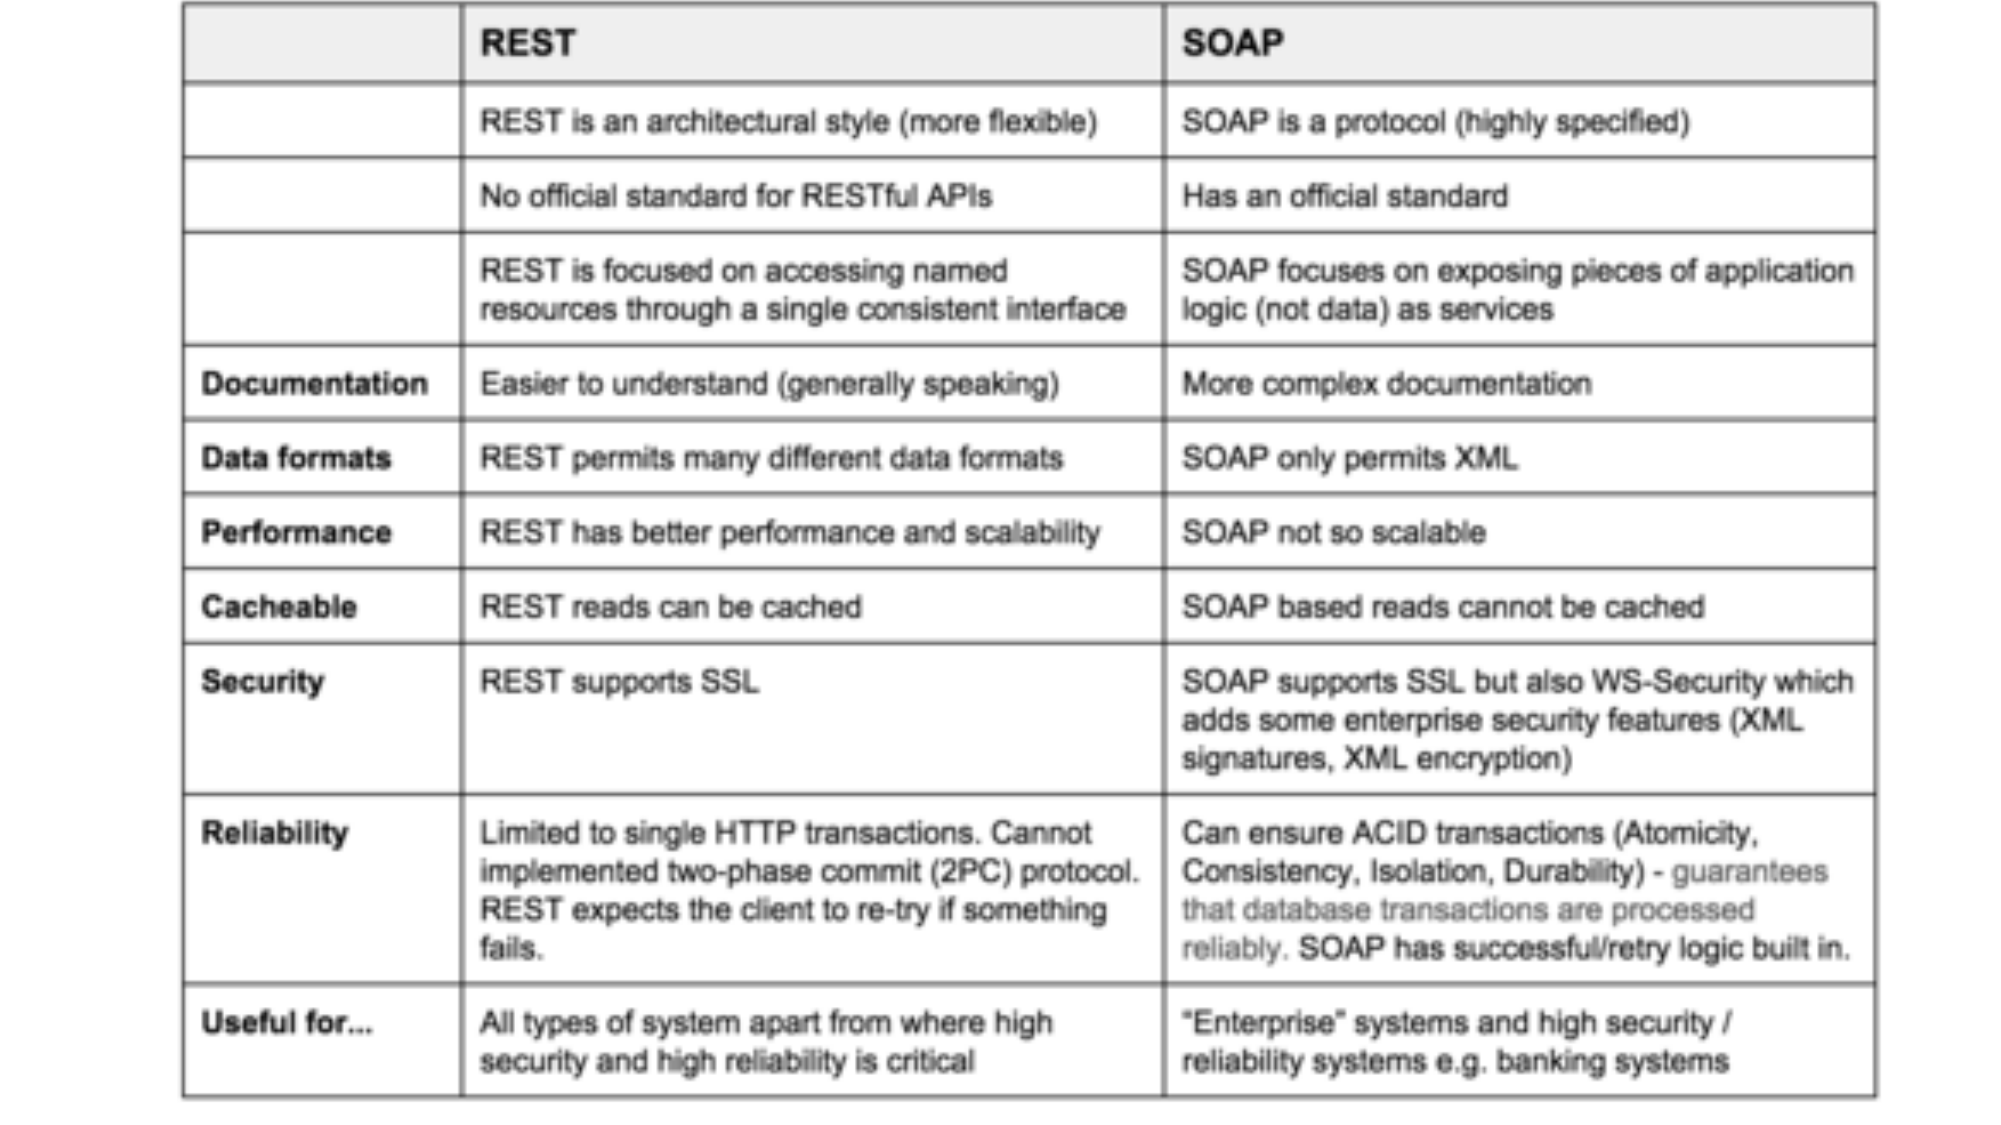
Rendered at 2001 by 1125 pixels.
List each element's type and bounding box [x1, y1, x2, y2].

picture [176, 0, 1888, 1109]
